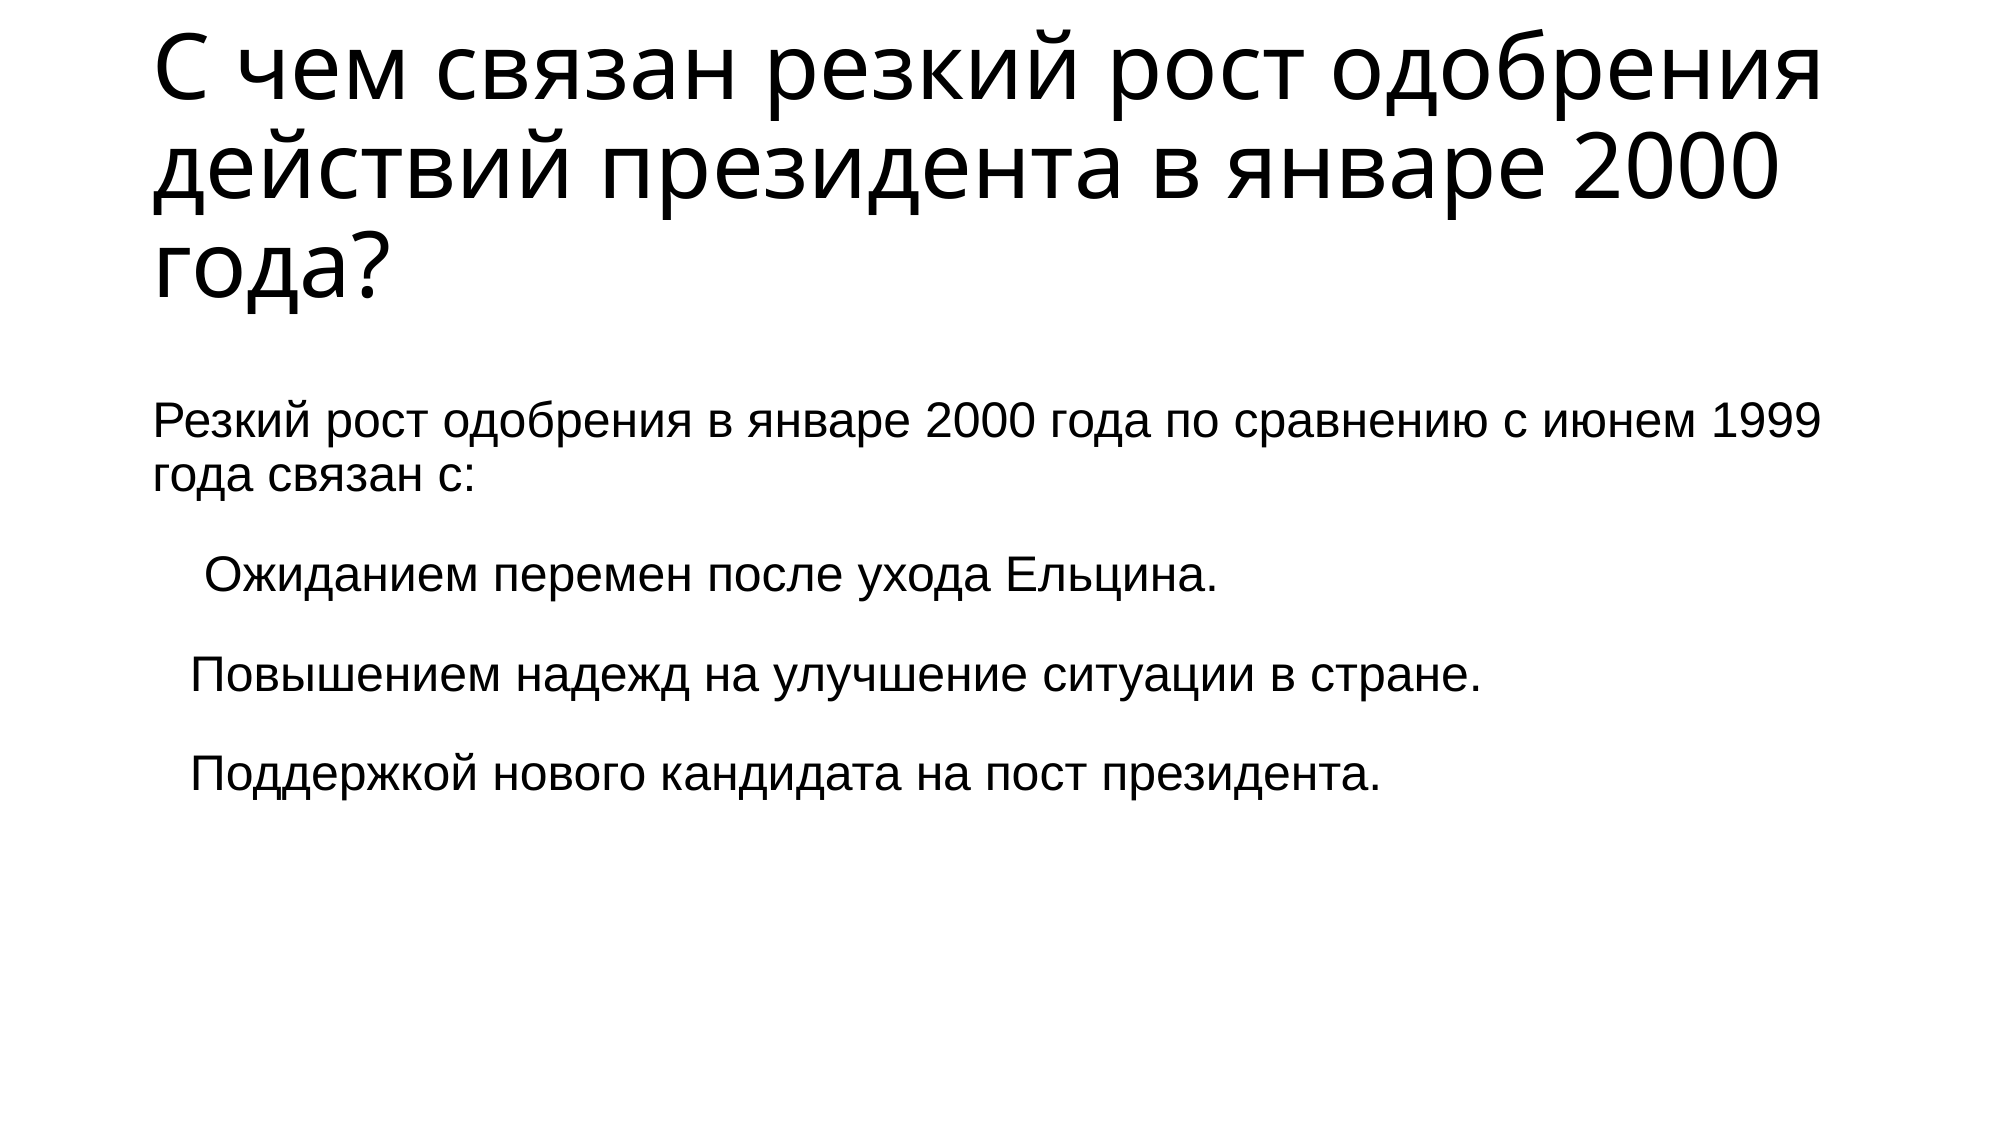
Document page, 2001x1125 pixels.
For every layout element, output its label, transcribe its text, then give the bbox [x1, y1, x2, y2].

list Резкий рост одобрения в январе 2000 года по сравнению с июнем 1999 года связан с: Ожиданием перемен после ухода Ельцина. Повышением надежд на улучшение ситуации в стране. Поддержкой нового кандидата на пост президента. [137, 386, 1863, 1101]
title С чем связан резкий рост одобрения действий президента в январе 2000 года? [137, 59, 1863, 278]
